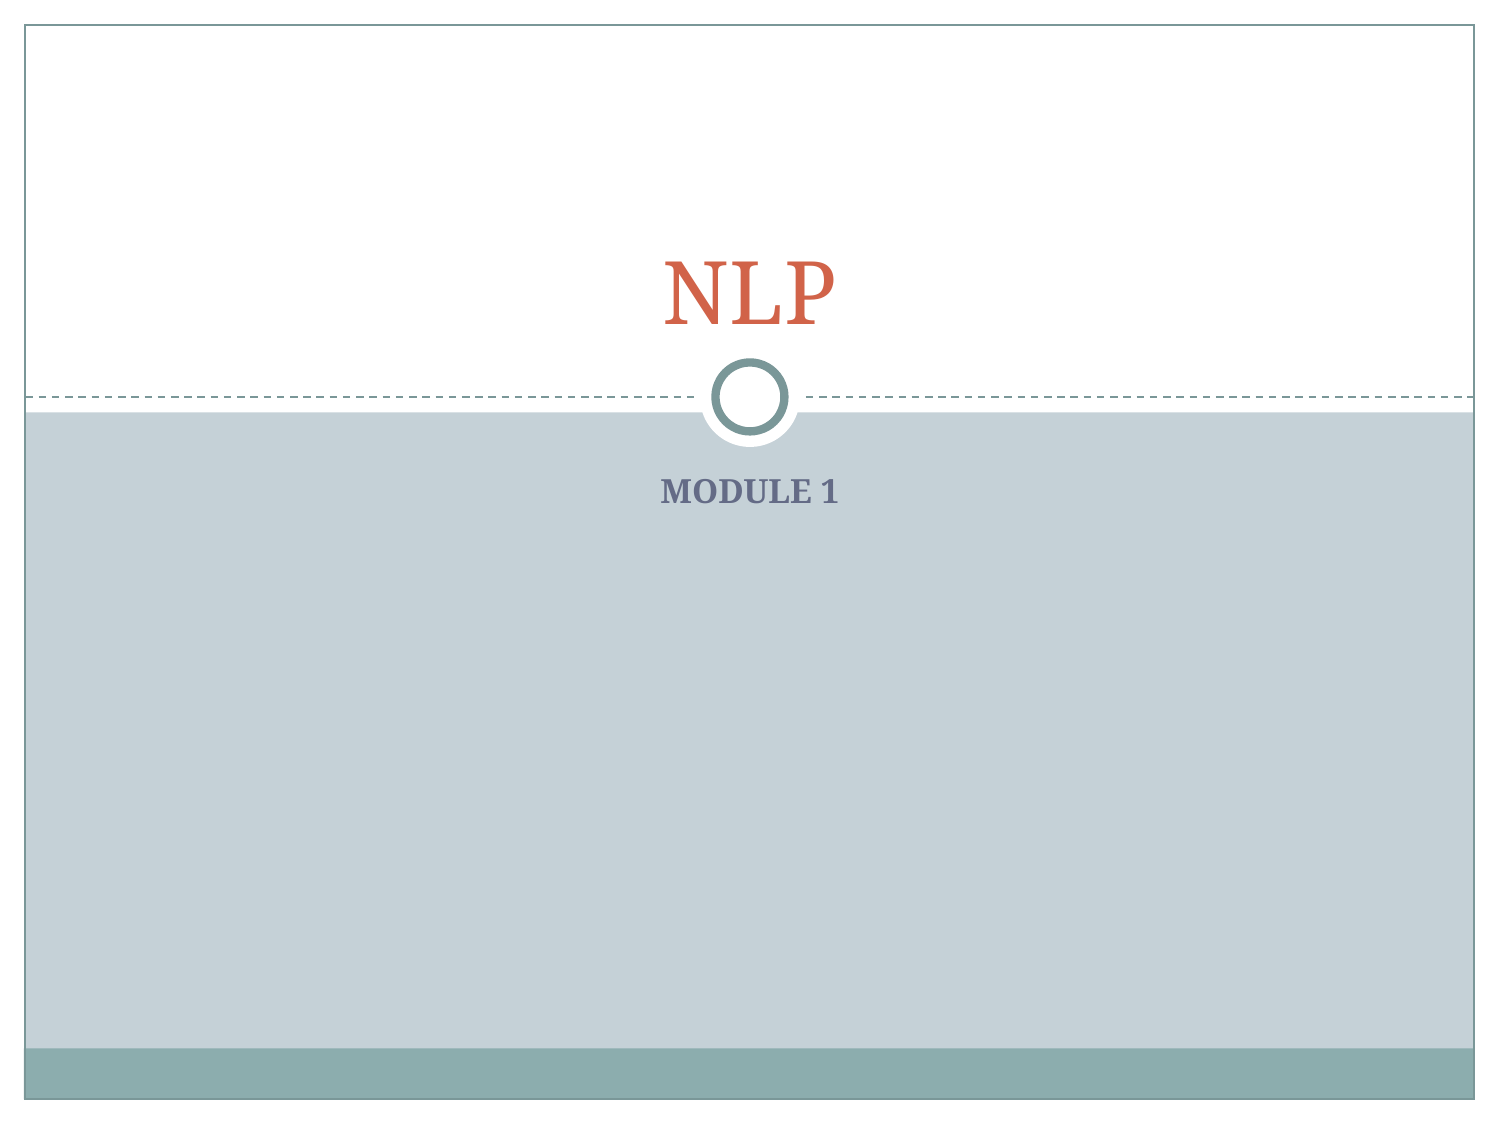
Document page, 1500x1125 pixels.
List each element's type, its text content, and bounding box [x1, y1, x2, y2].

subtitle MODULE 1 [225, 462, 1275, 750]
title NLP [112, 62, 1388, 350]
